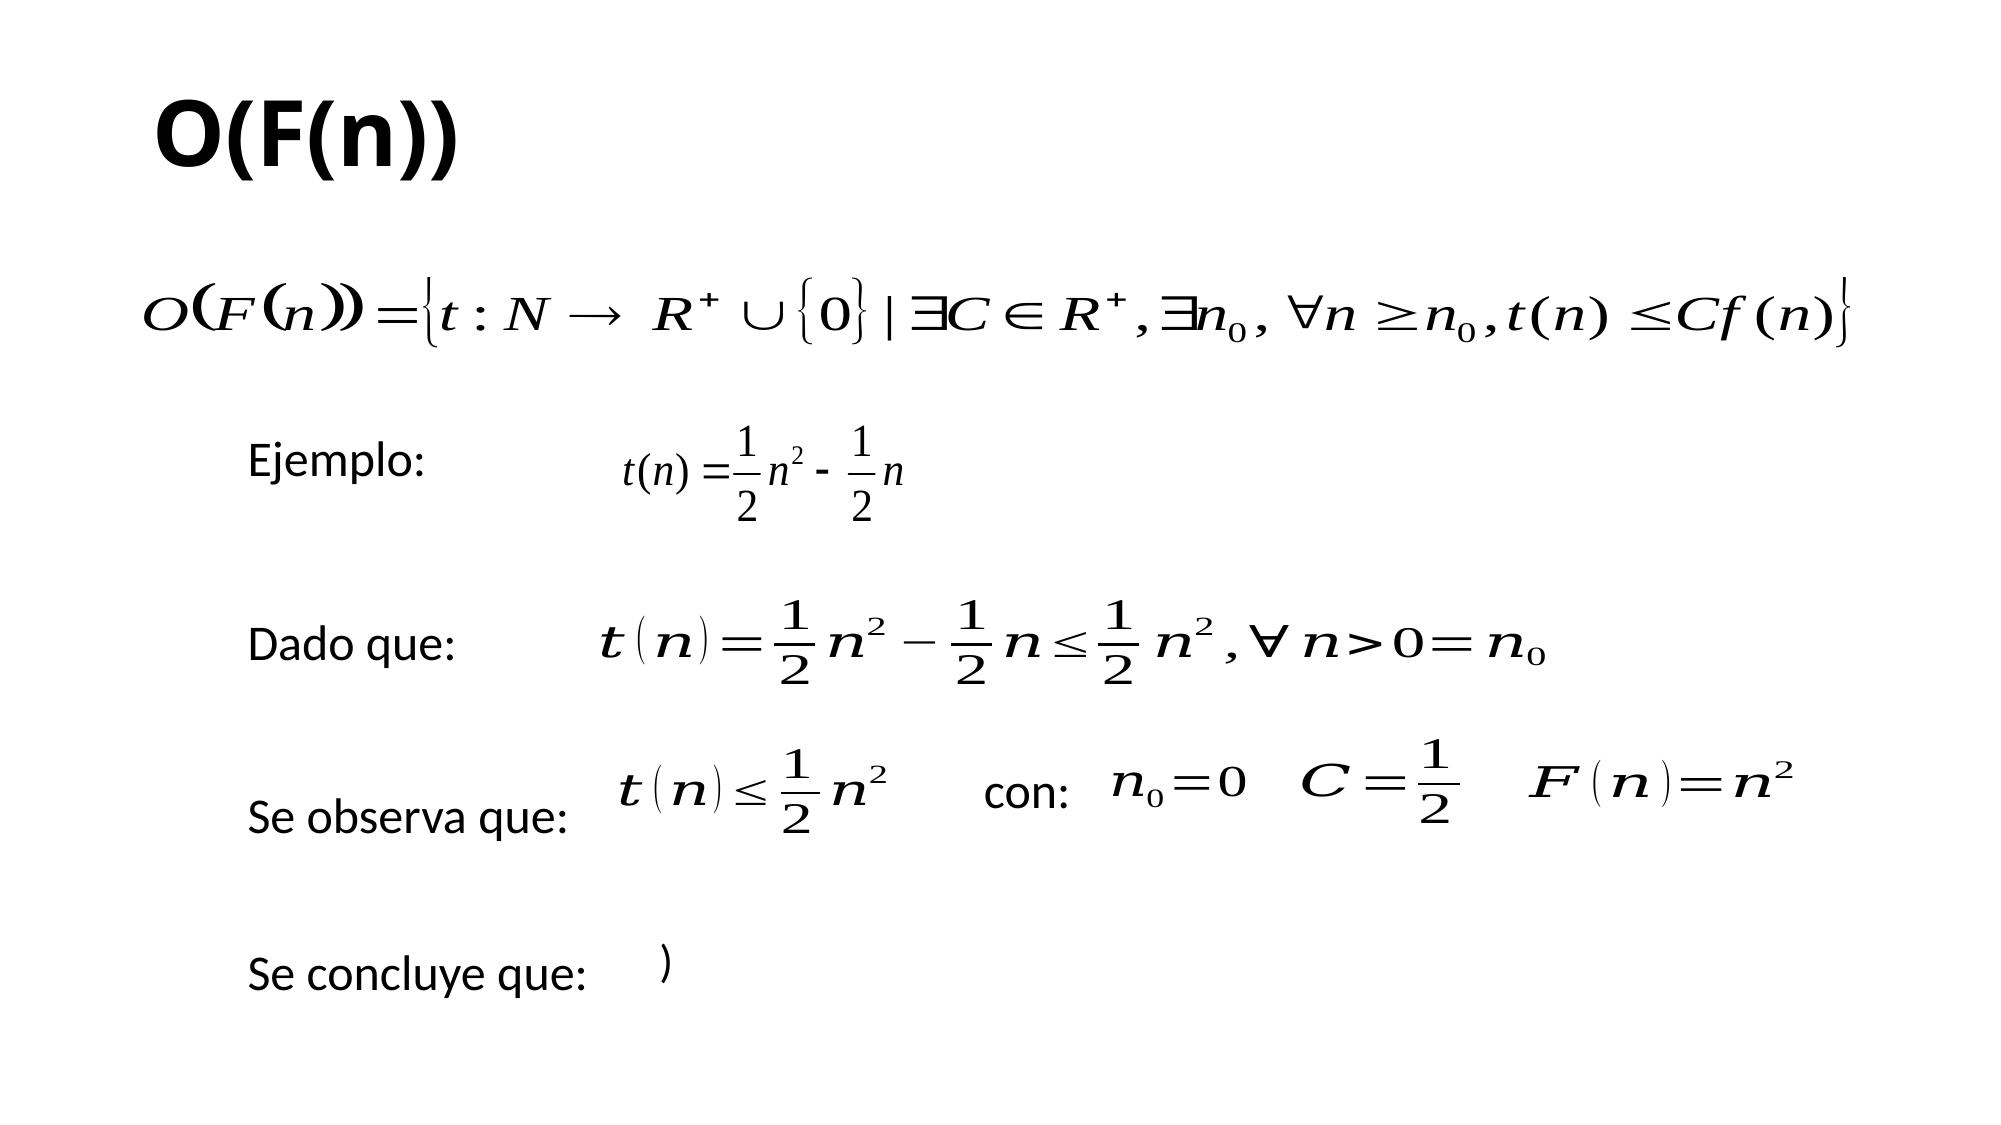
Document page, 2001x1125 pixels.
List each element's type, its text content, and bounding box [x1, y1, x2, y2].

text_box Dado que: [232, 609, 515, 696]
title Ο(F(n)) [137, 28, 1863, 246]
text_box Se observa que: [232, 782, 585, 869]
text_box con: [969, 757, 1099, 844]
list Ejemplo: [232, 425, 515, 512]
text_box Se concluye que: [232, 939, 617, 1026]
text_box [132, 277, 1863, 355]
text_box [616, 412, 912, 532]
